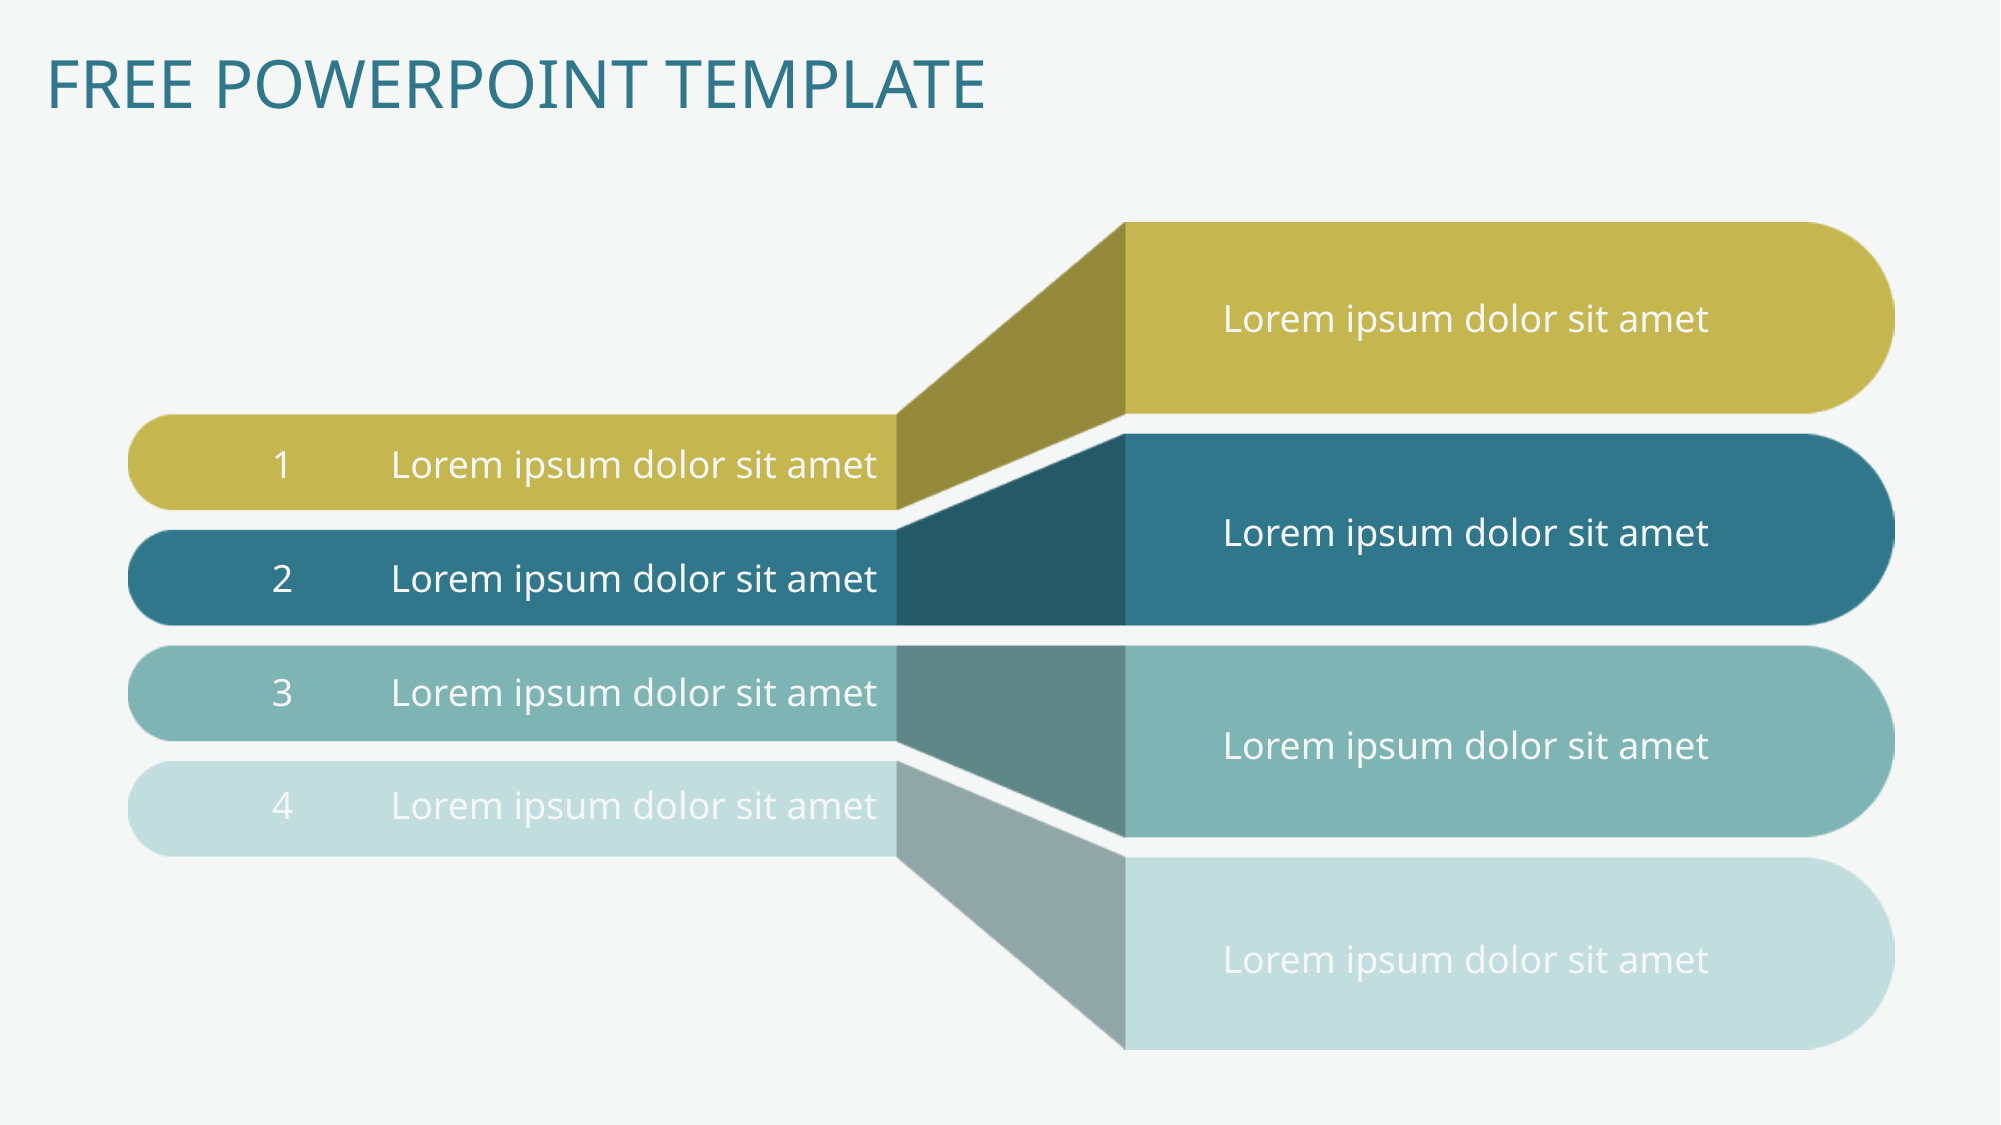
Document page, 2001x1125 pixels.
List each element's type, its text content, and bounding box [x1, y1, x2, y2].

text_box FREE POWERPOINT TEMPLATE [22, 34, 1012, 130]
picture [128, 222, 1895, 1050]
